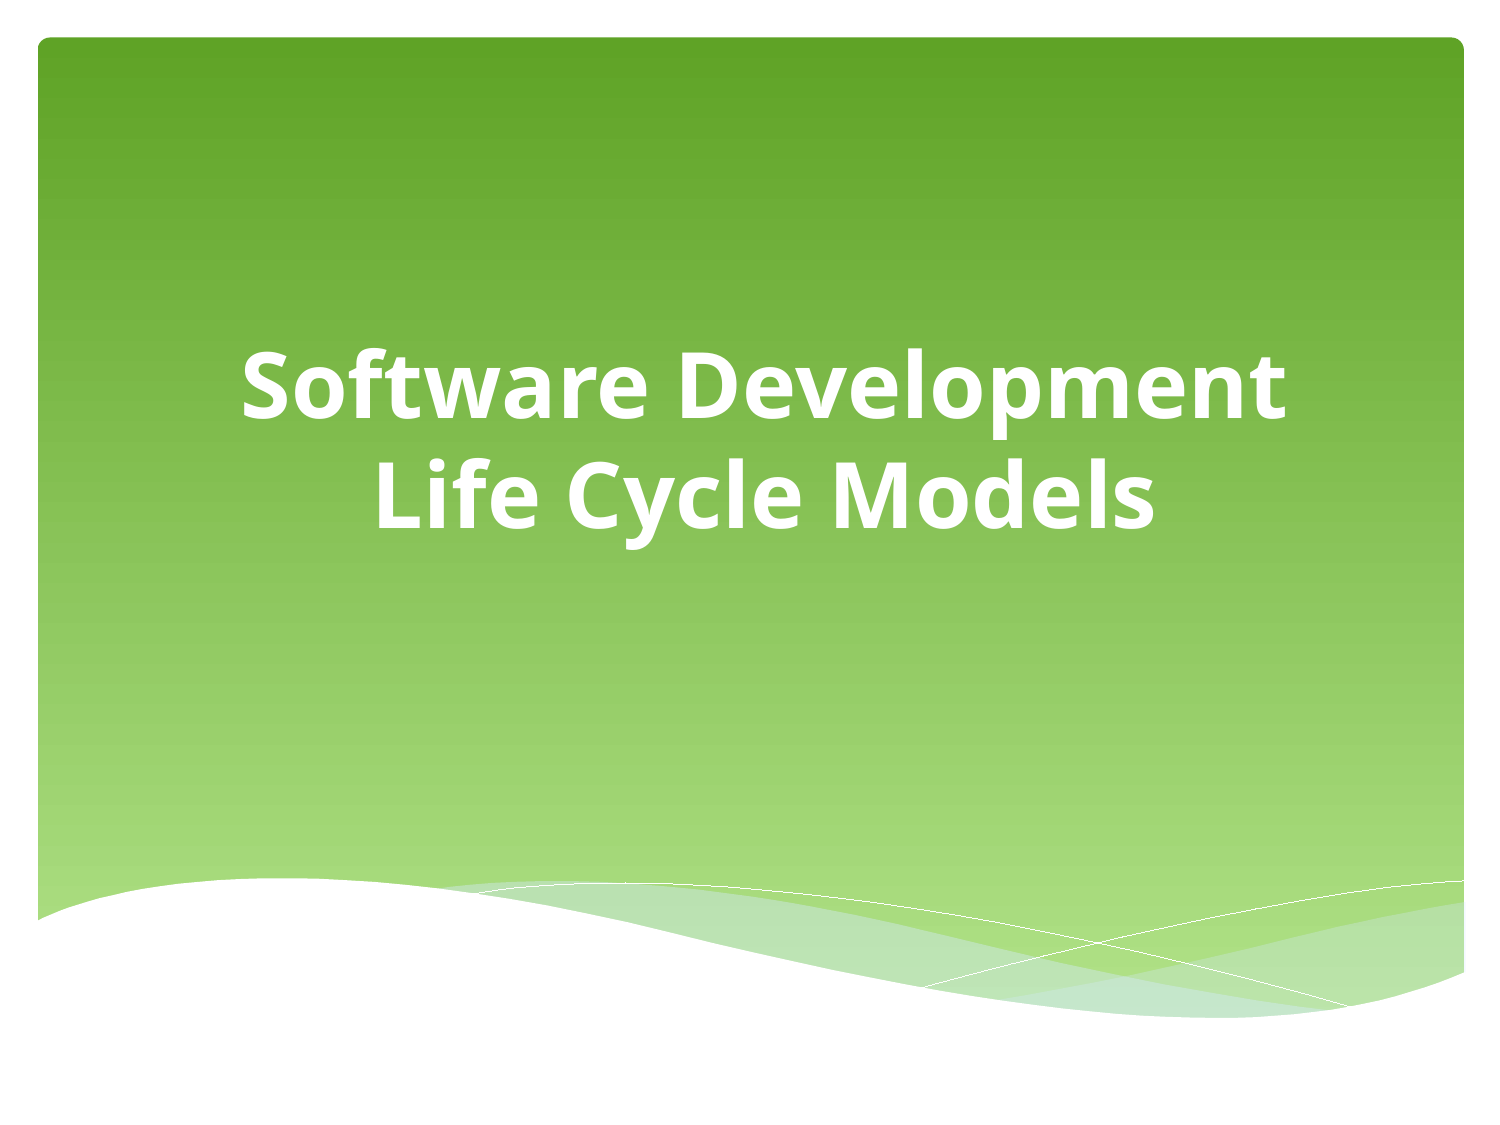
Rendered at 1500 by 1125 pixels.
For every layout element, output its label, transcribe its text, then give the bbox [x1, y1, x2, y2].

title Software Development Life Cycle Models [112, 262, 1388, 555]
